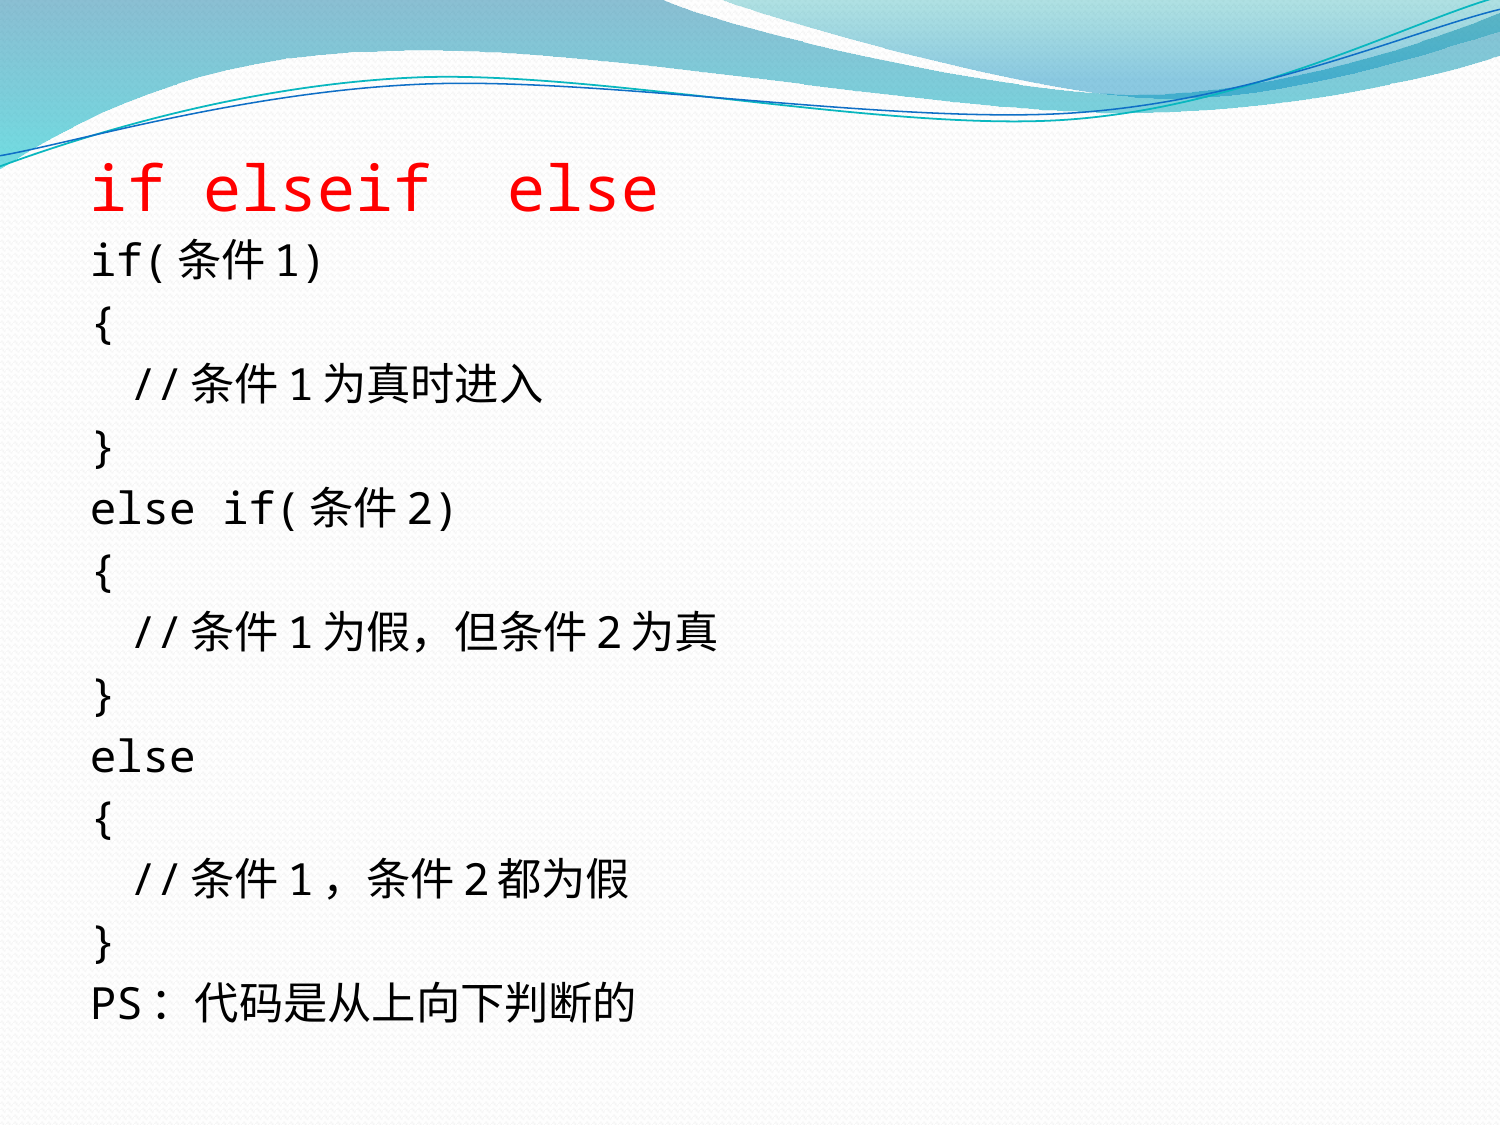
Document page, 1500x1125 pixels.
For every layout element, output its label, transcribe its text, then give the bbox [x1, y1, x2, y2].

list if elseif else if(条件1) { //条件1为真时进入 } else if(条件2) { //条件1为假，但条件2为真 } else { //条件1，条件2都为假 } PS：代码是从上向下判断的 [75, 140, 1425, 1038]
